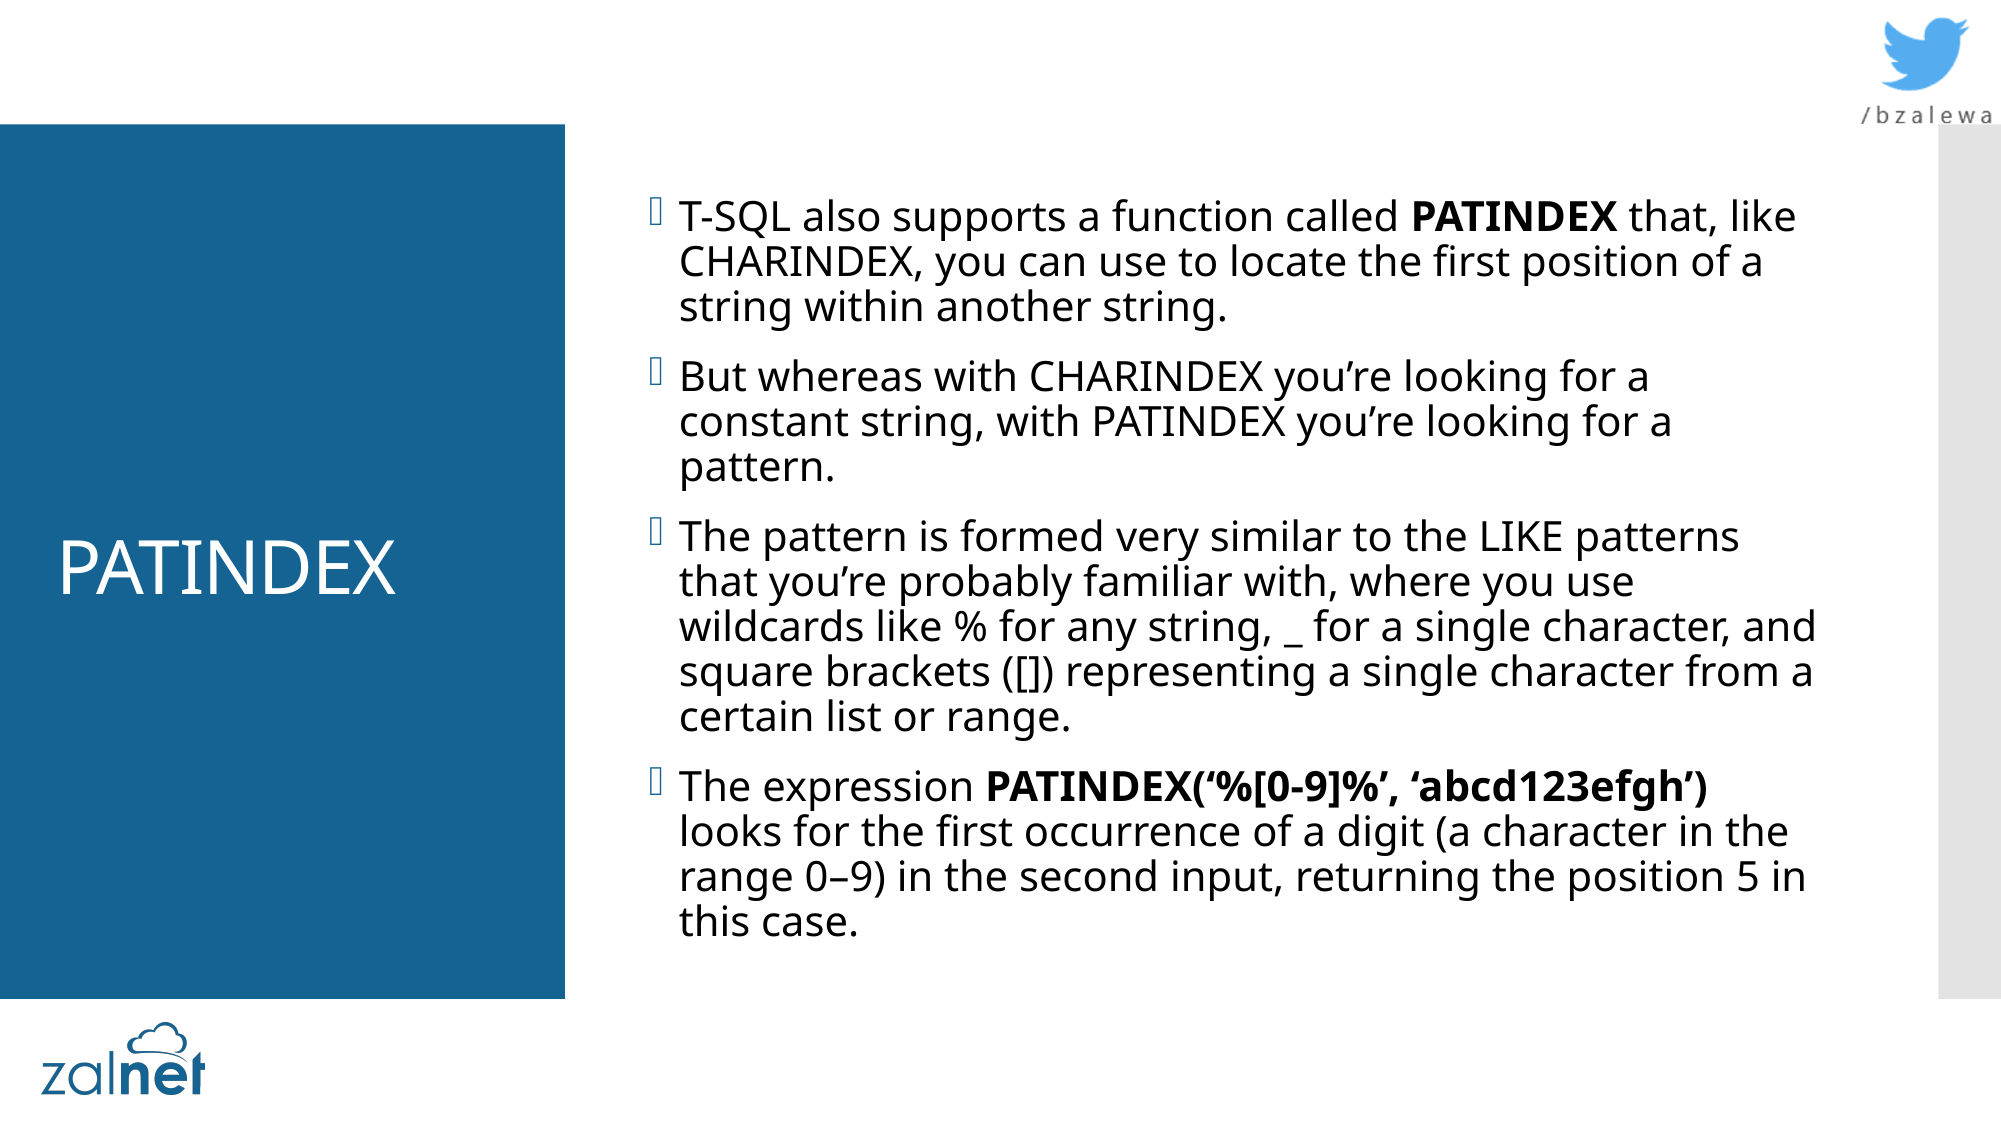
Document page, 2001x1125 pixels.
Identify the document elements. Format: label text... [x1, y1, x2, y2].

title PATINDEX [41, 193, 525, 948]
picture [1844, 12, 1999, 125]
list T-SQL also supports a function called PATINDEX that, like CHARINDEX, you can use to locate the first position of a string within another string. But whereas with CHARINDEX you’re looking for a constant string, with PATINDEX you’re looking for a pattern. The pattern is formed very similar to the LIKE patterns that you’re probably familiar with, where you use wildcards like % for any string, _ for a single character, and square brackets ([]) representing a single character from a certain list or range. The expression PATINDEX(‘%[0-9]%’, ‘abcd123efgh’) looks for the first occurrence of a digit (a character in the range 0–9) in the second input, returning the position 5 in this case. [634, 150, 1834, 991]
picture [41, 1022, 206, 1096]
